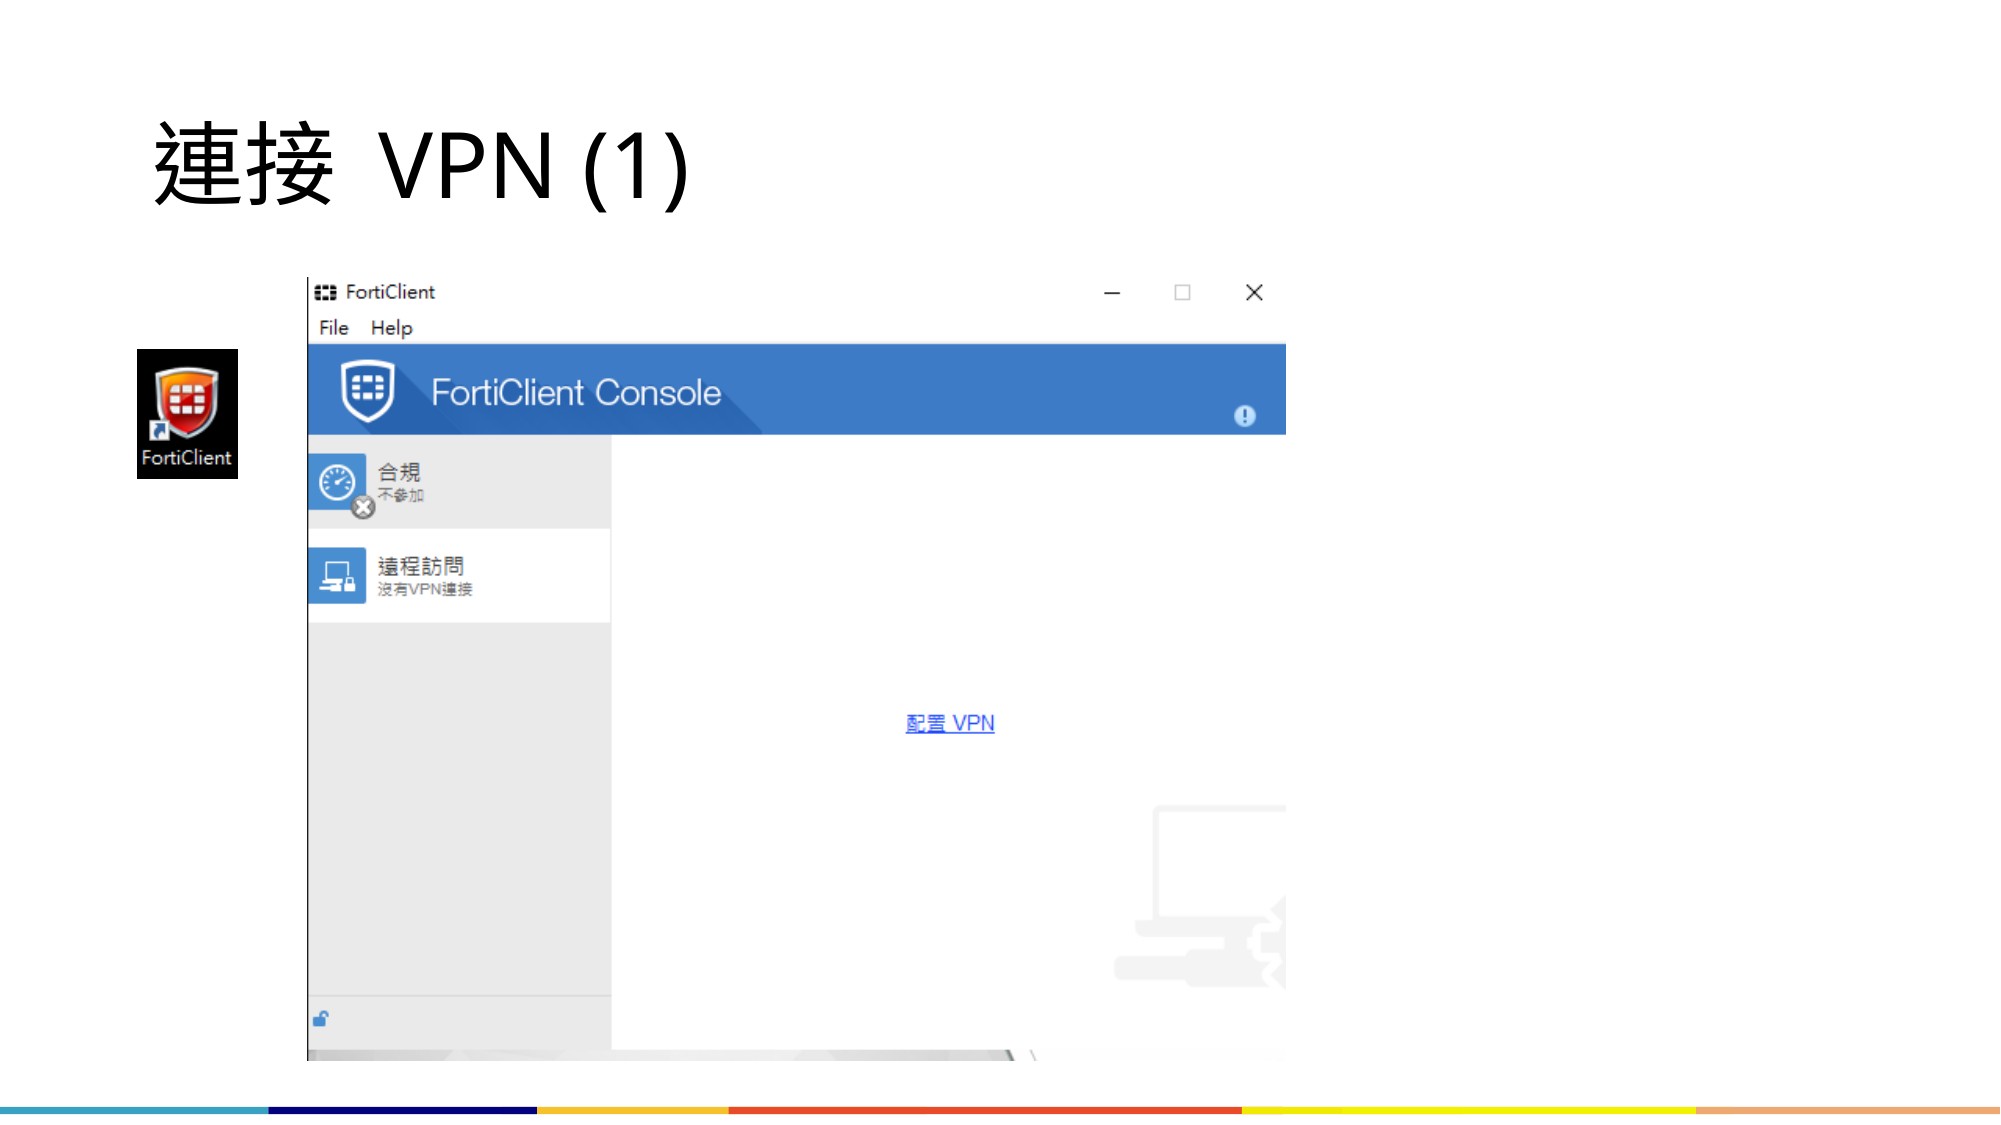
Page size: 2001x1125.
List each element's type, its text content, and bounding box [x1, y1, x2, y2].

title 連接 VPN (1) [137, 59, 1863, 278]
picture [137, 349, 238, 479]
picture [307, 277, 1286, 1061]
